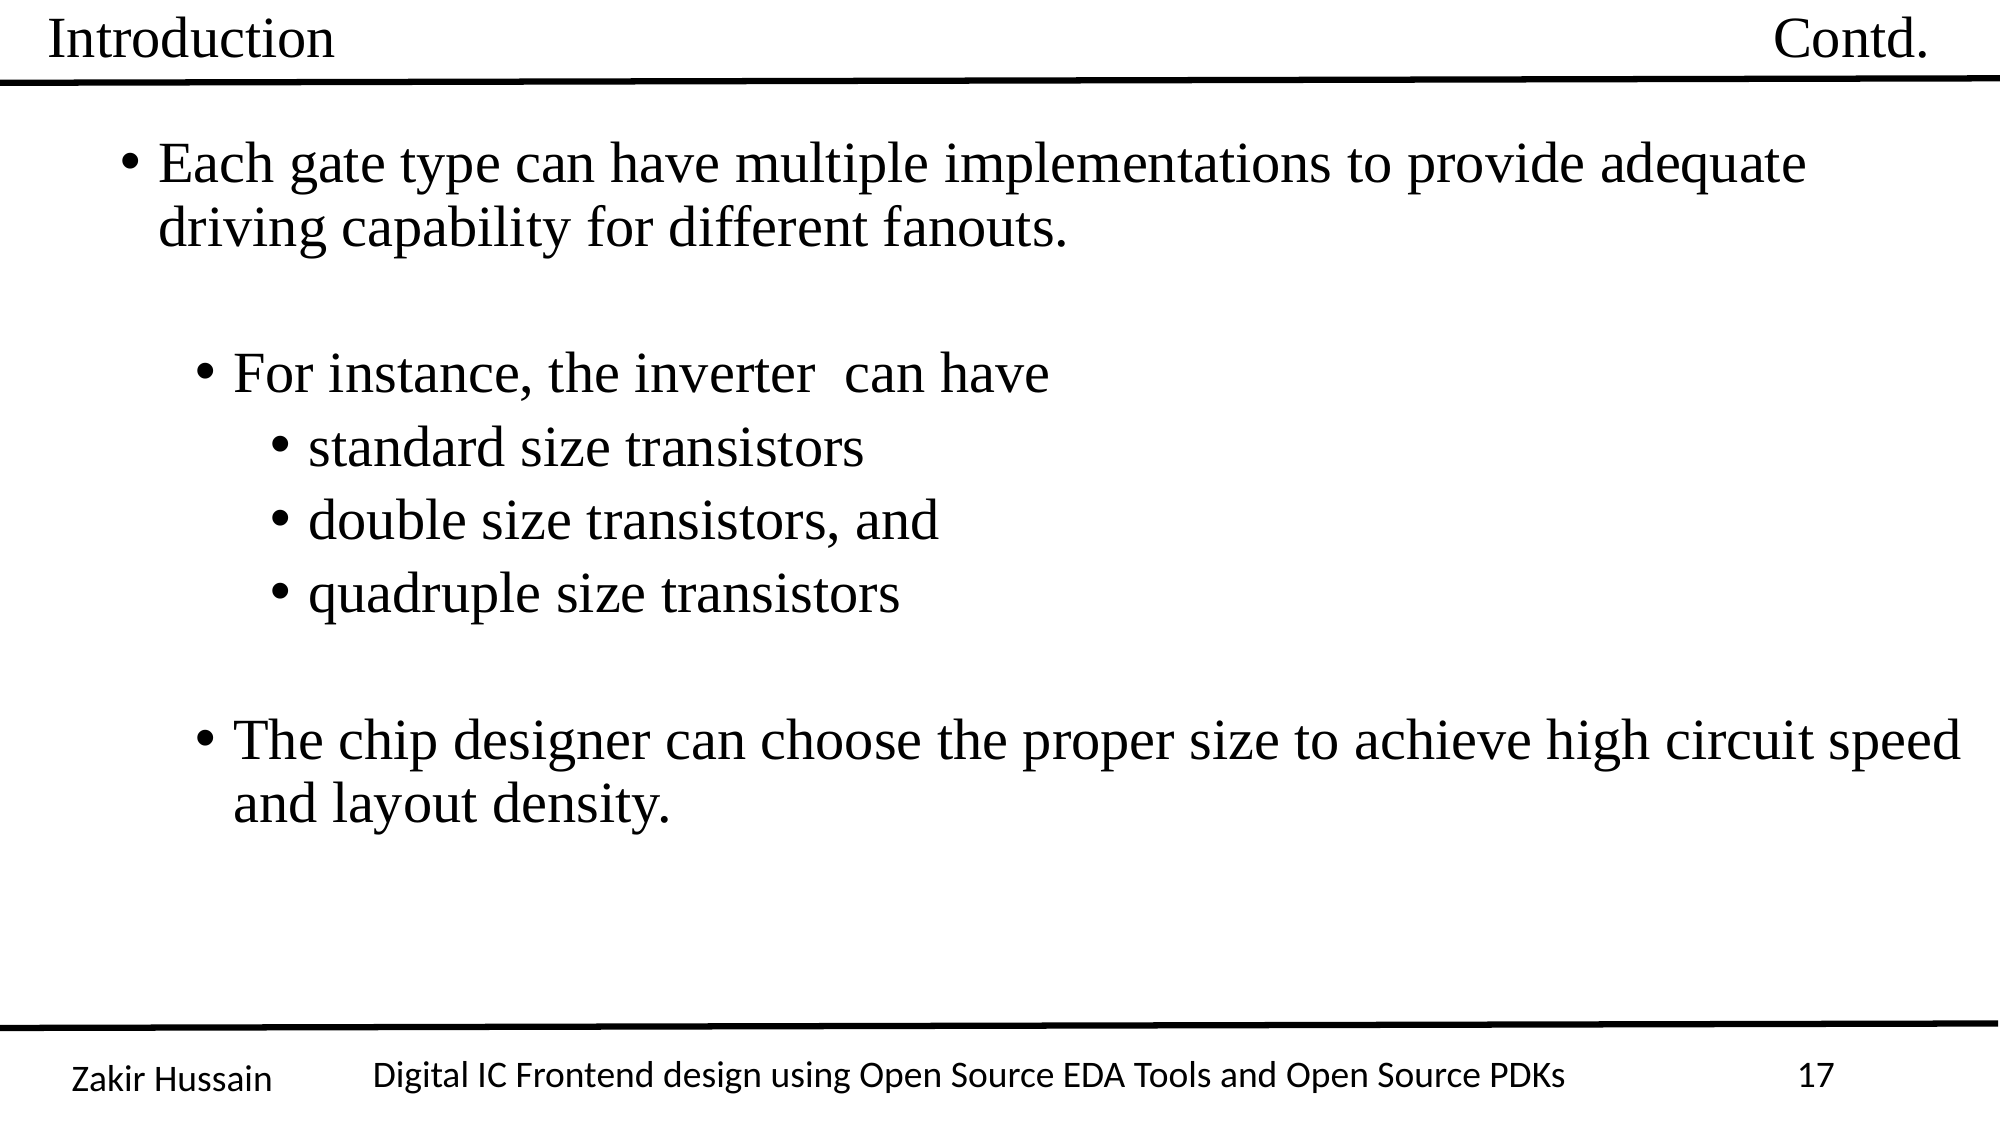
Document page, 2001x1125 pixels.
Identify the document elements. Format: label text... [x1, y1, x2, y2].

text_box Contd. [1722, 0, 1982, 78]
slide_number Zakir Hussain [56, 1046, 309, 1107]
text_box Each gate type can have multiple implementations to provide adequate driving capability for different fanouts. For instance, the inverter can have standard size transistors double size transistors, and quadruple size transistors The chip designer can choose the proper size to achieve high circuit speed and layout density. [31, 125, 1981, 840]
slide_number 17 [1782, 1042, 1863, 1103]
text_box Introduction [20, 0, 363, 86]
footer Digital IC Frontend design using Open Source EDA Tools and Open Source PDKs [358, 1042, 1648, 1103]
